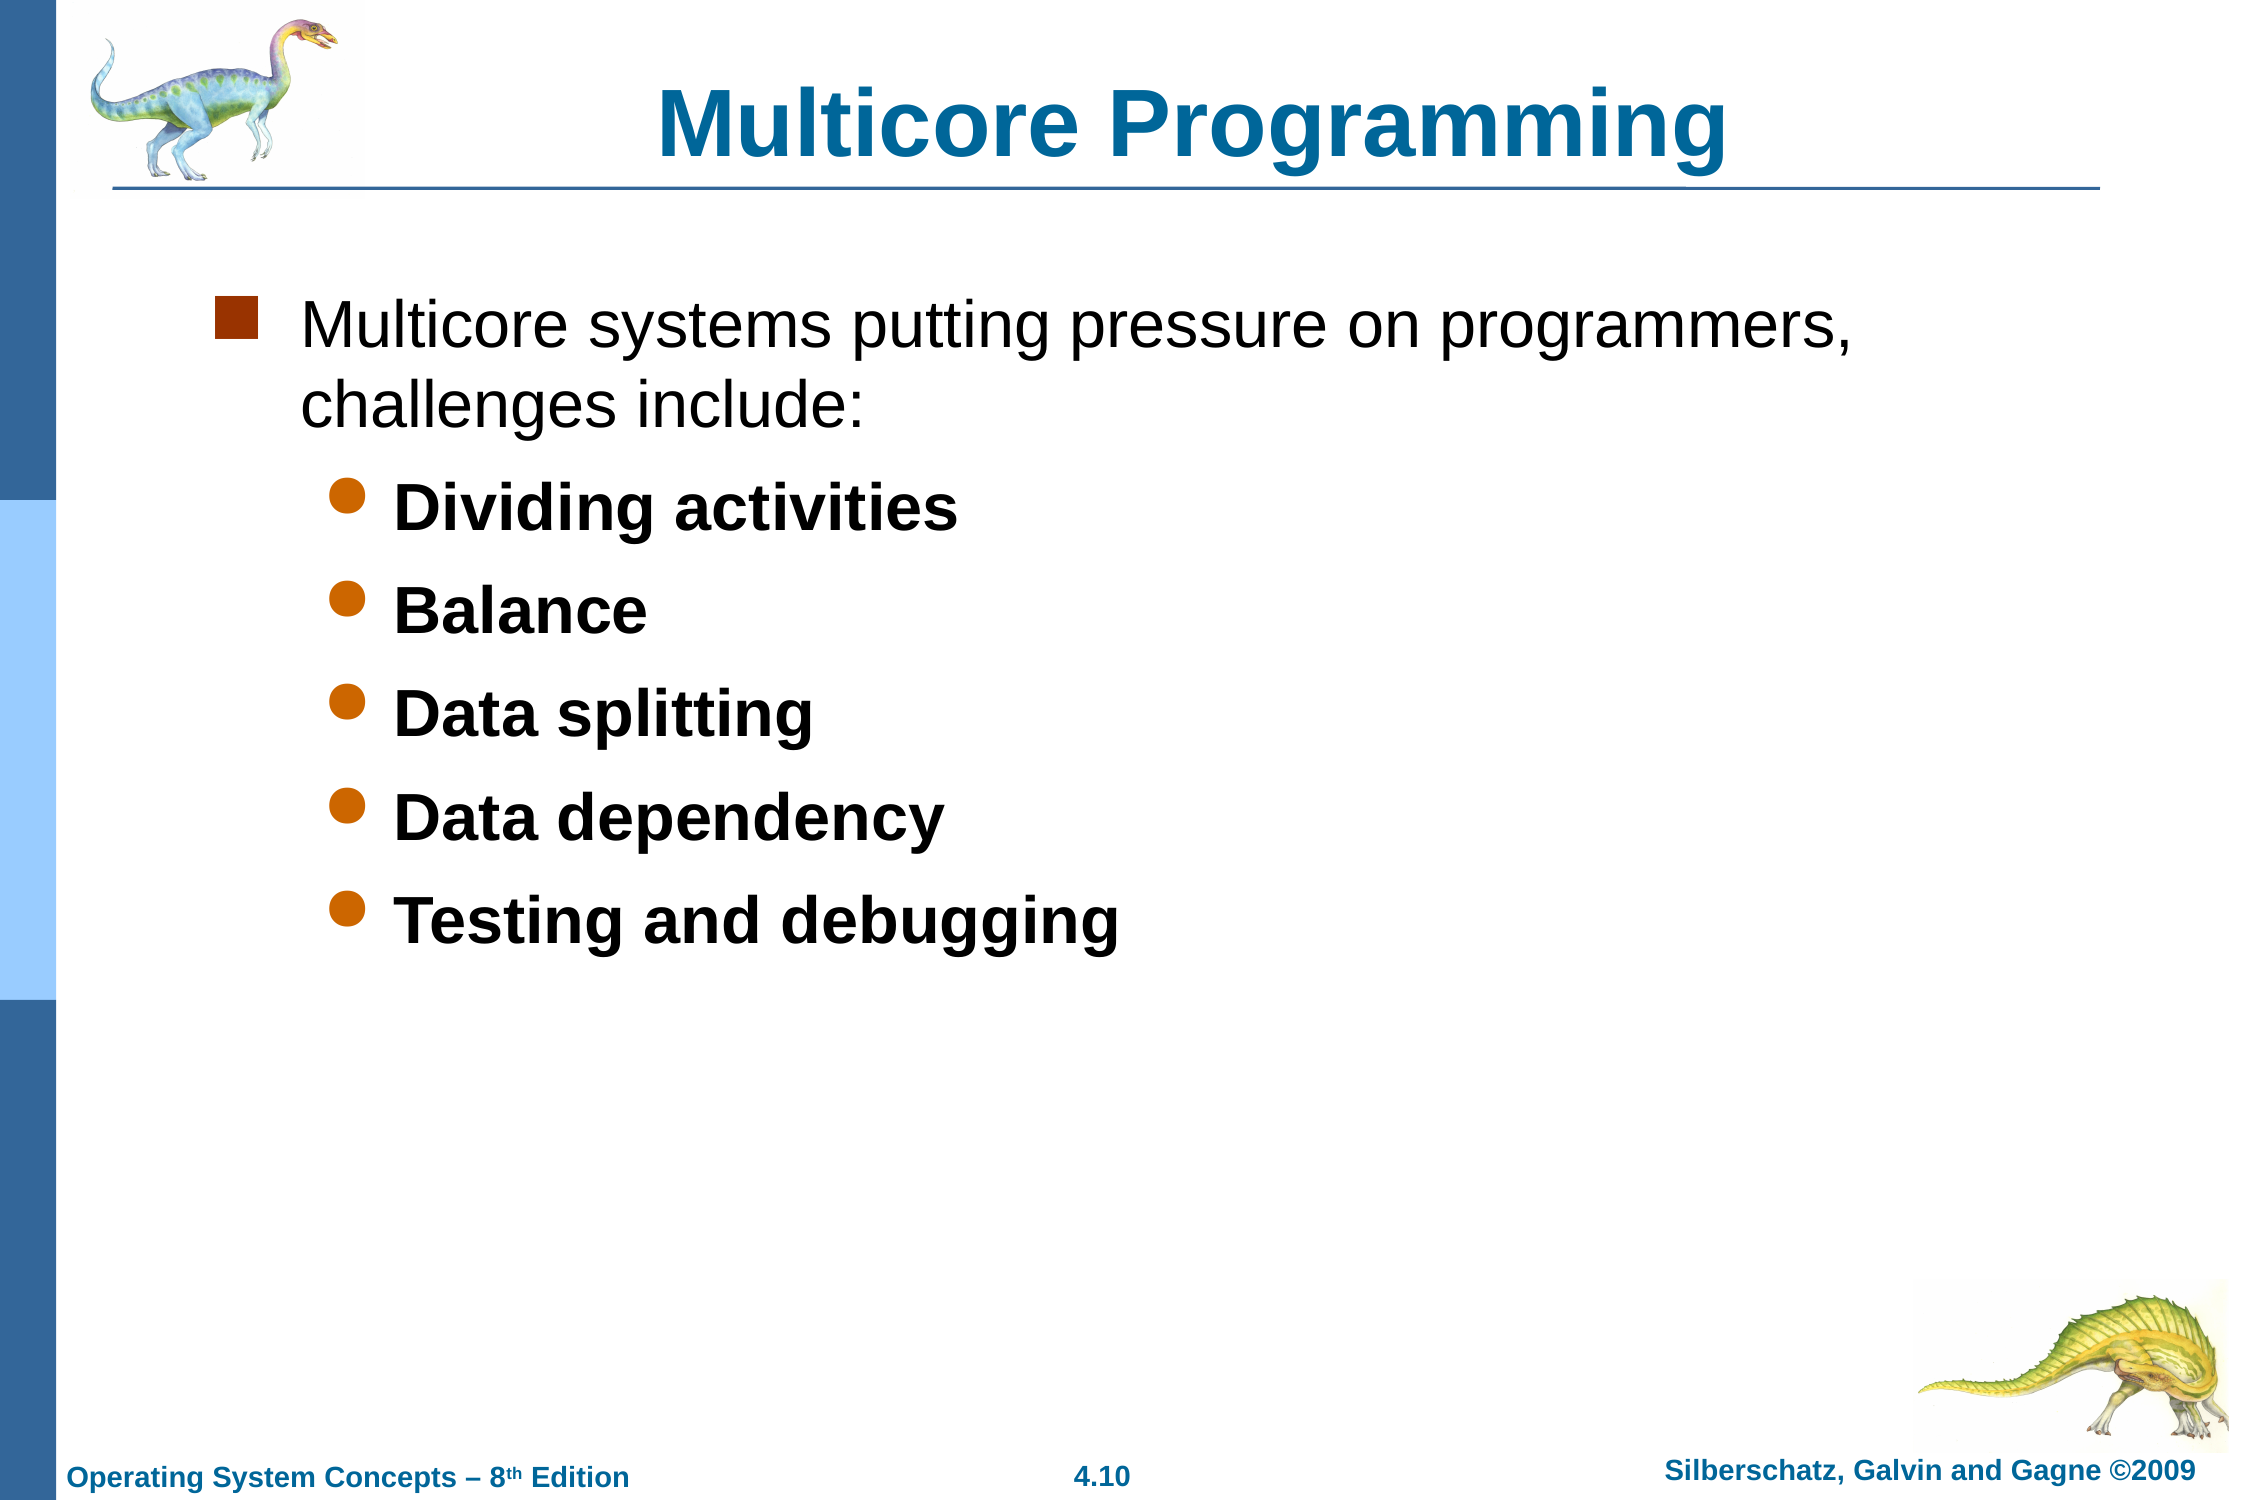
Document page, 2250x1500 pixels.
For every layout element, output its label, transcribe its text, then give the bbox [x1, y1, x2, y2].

list Multicore systems putting pressure on programmers, challenges include: Dividing activities Balance Data splitting Data dependency Testing and debugging [198, 269, 2100, 1261]
picture [1913, 1279, 2229, 1453]
title Multicore Programming [248, 60, 2138, 187]
picture [70, 0, 365, 199]
